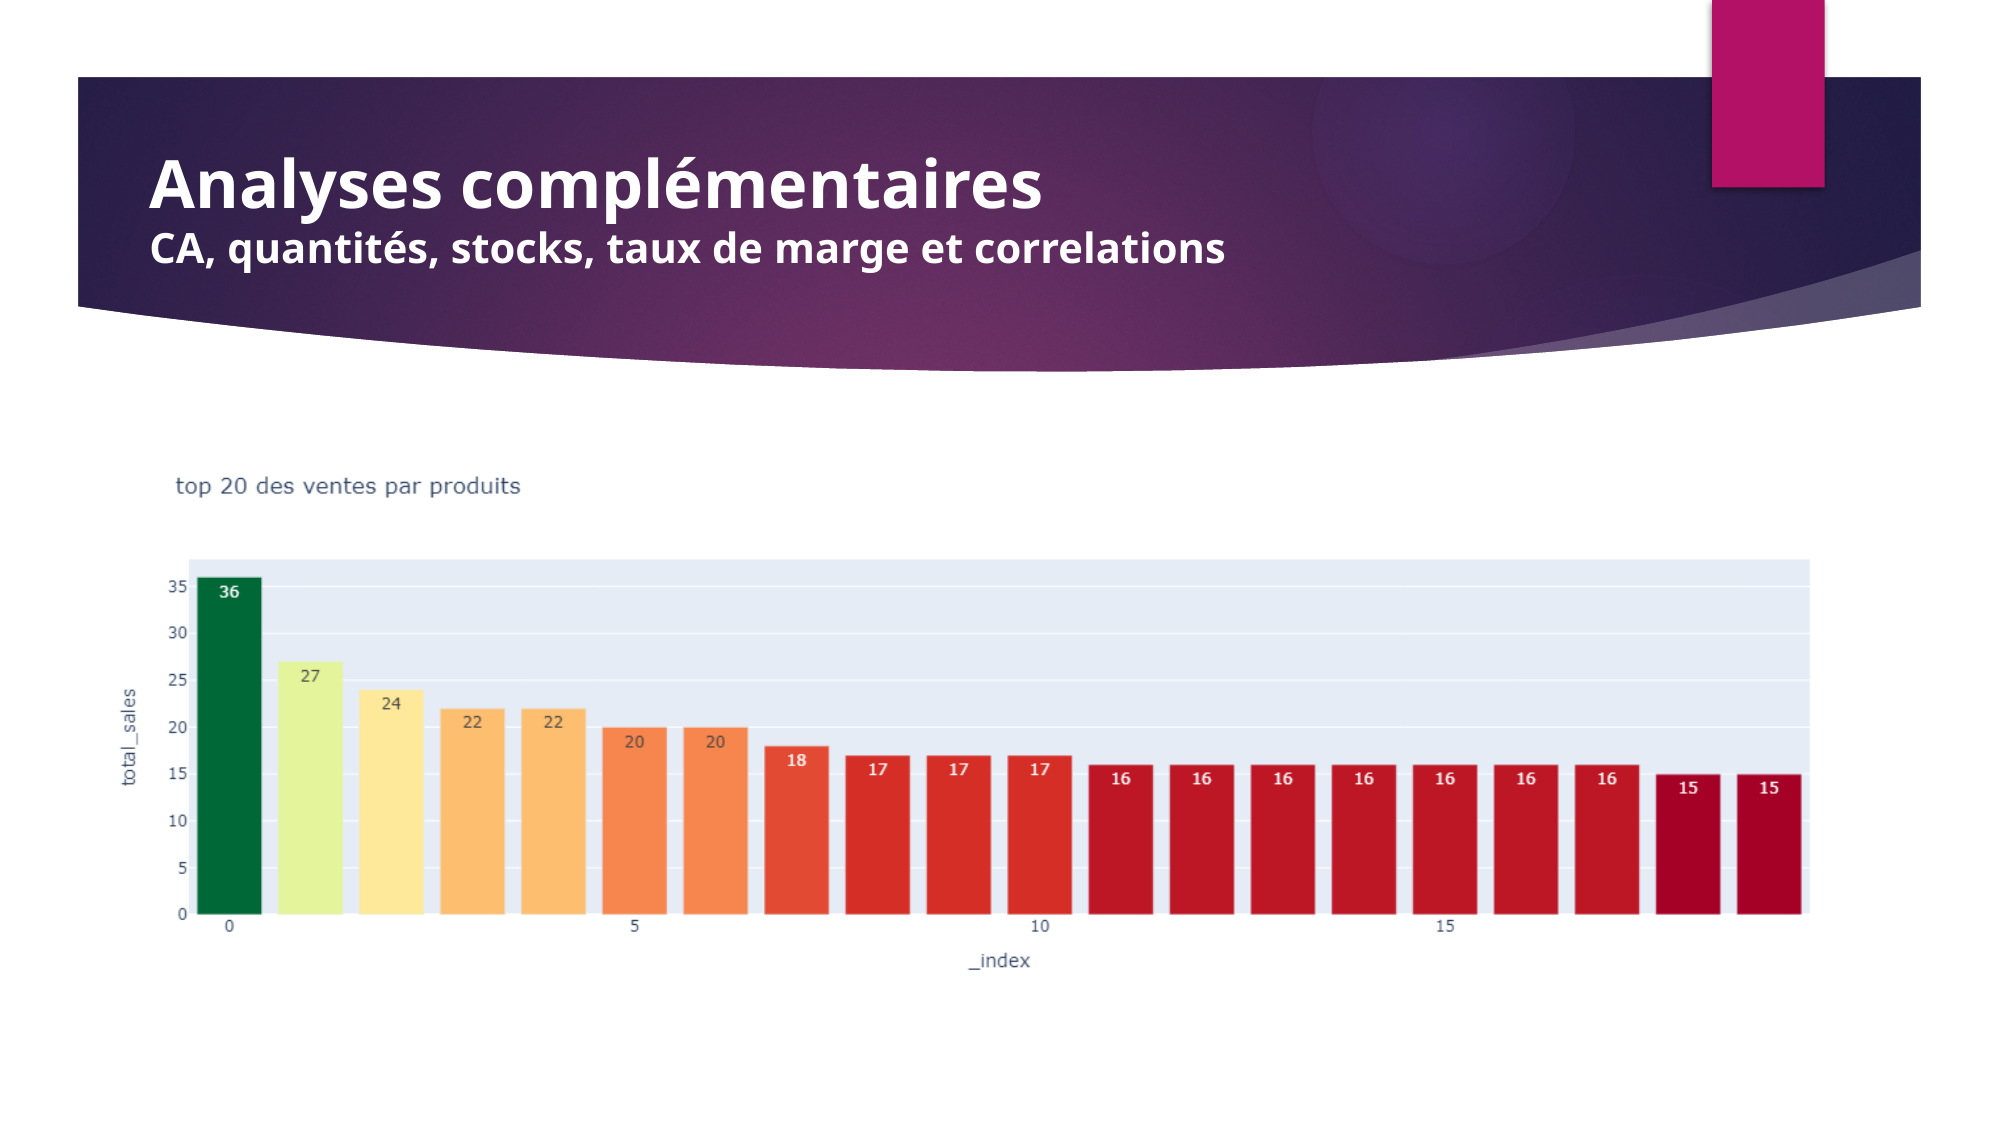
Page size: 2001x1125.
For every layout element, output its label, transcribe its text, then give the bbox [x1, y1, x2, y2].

picture [84, 428, 1916, 1020]
subtitle [134, 364, 1866, 427]
title Analyses complémentaires CA, quantités, stocks, taux de marge et correlations [134, 105, 1683, 279]
